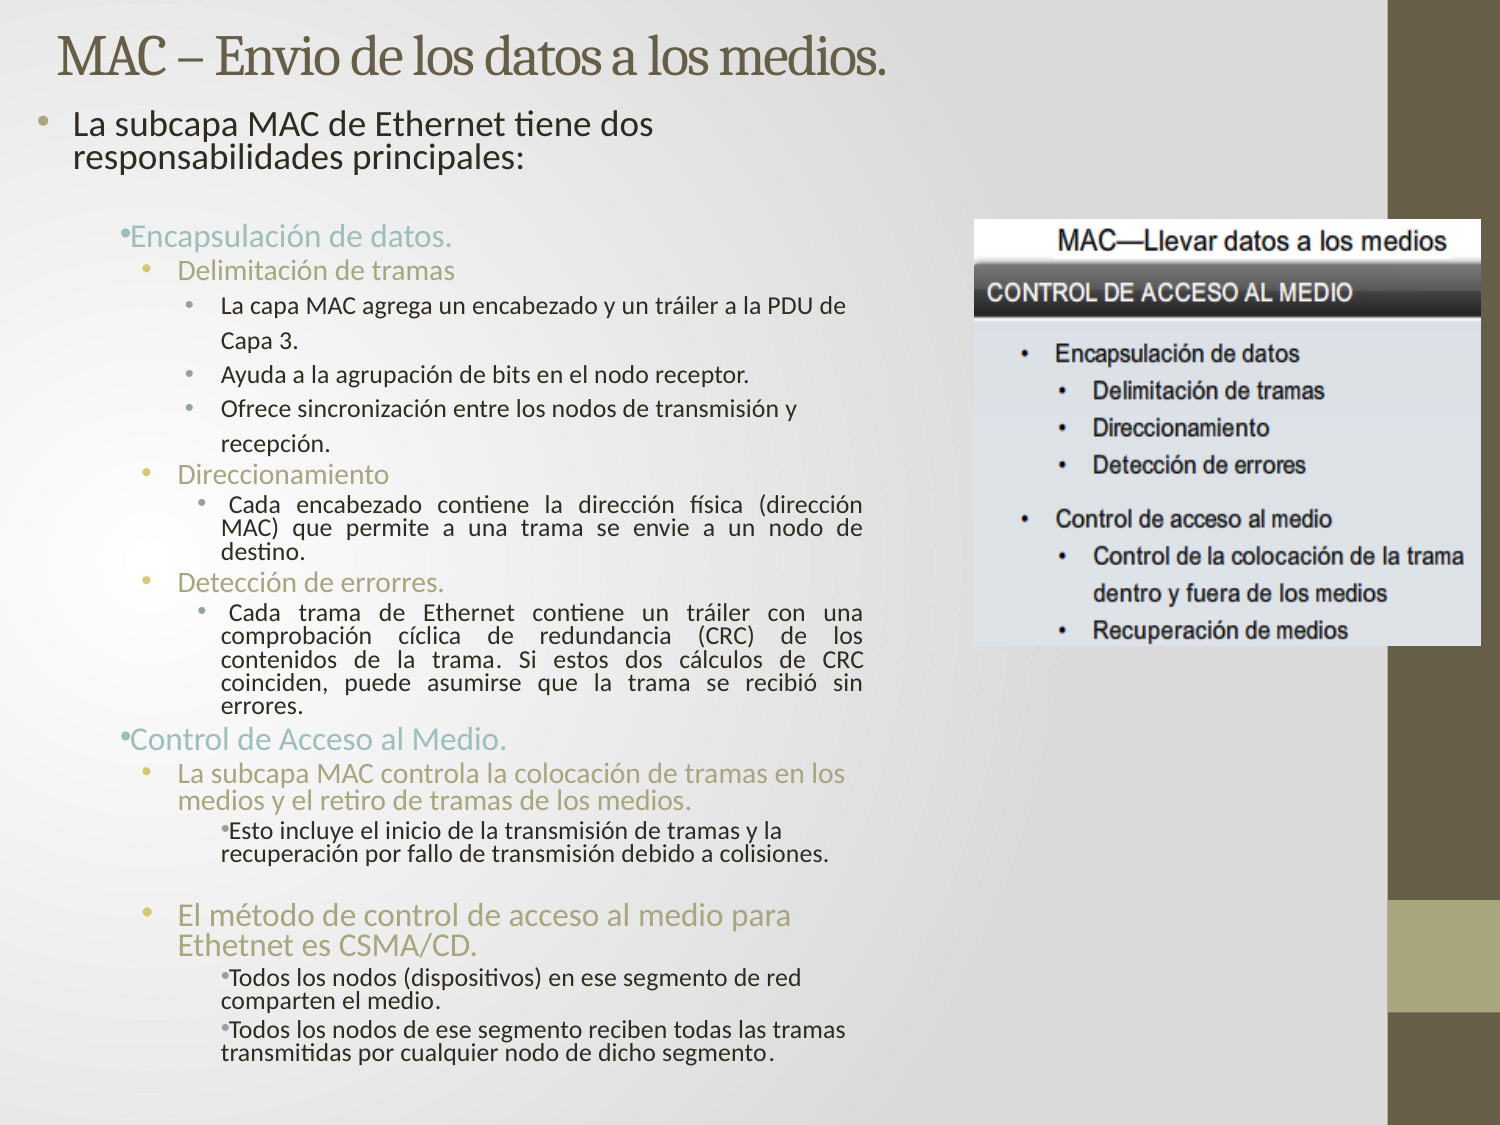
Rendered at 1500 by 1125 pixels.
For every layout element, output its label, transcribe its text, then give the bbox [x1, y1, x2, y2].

picture [973, 219, 1482, 646]
title MAC – Envio de los datos a los medios. [41, 12, 947, 92]
list La subcapa MAC de Ethernet tiene dos responsabilidades principales: Encapsulación de datos. Delimitación de tramas La capa MAC agrega un encabezado y un tráiler a la PDU de Capa 3. Ayuda a la agrupación de bits en el nodo receptor. Ofrece sincronización entre los nodos de transmisión y recepción. Direccionamiento Cada encabezado contiene la dirección física (dirección MAC) que permite a una trama se envie a un nodo de destino. Detección de errorres. Cada trama de Ethernet contiene un tráiler con una comprobación cíclica de redundancia (CRC) de los contenidos de la trama. Si estos dos cálculos de CRC coinciden, puede asumirse que la trama se recibió sin errores. Control de Acceso al Medio. La subcapa MAC controla la colocación de tramas en los medios y el retiro de tramas de los medios. Esto incluye el inicio de la transmisión de tramas y la recuperación por fallo de transmisión debido a colisiones. El método de control de acceso al medio para Ethetnet es CSMA/CD. Todos los nodos (dispositivos) en ese segmento de red comparten el medio. Todos los nodos de ese segmento reciben todas las tramas transmitidas por cualquier nodo de dicho segmento. [3, 101, 880, 1094]
